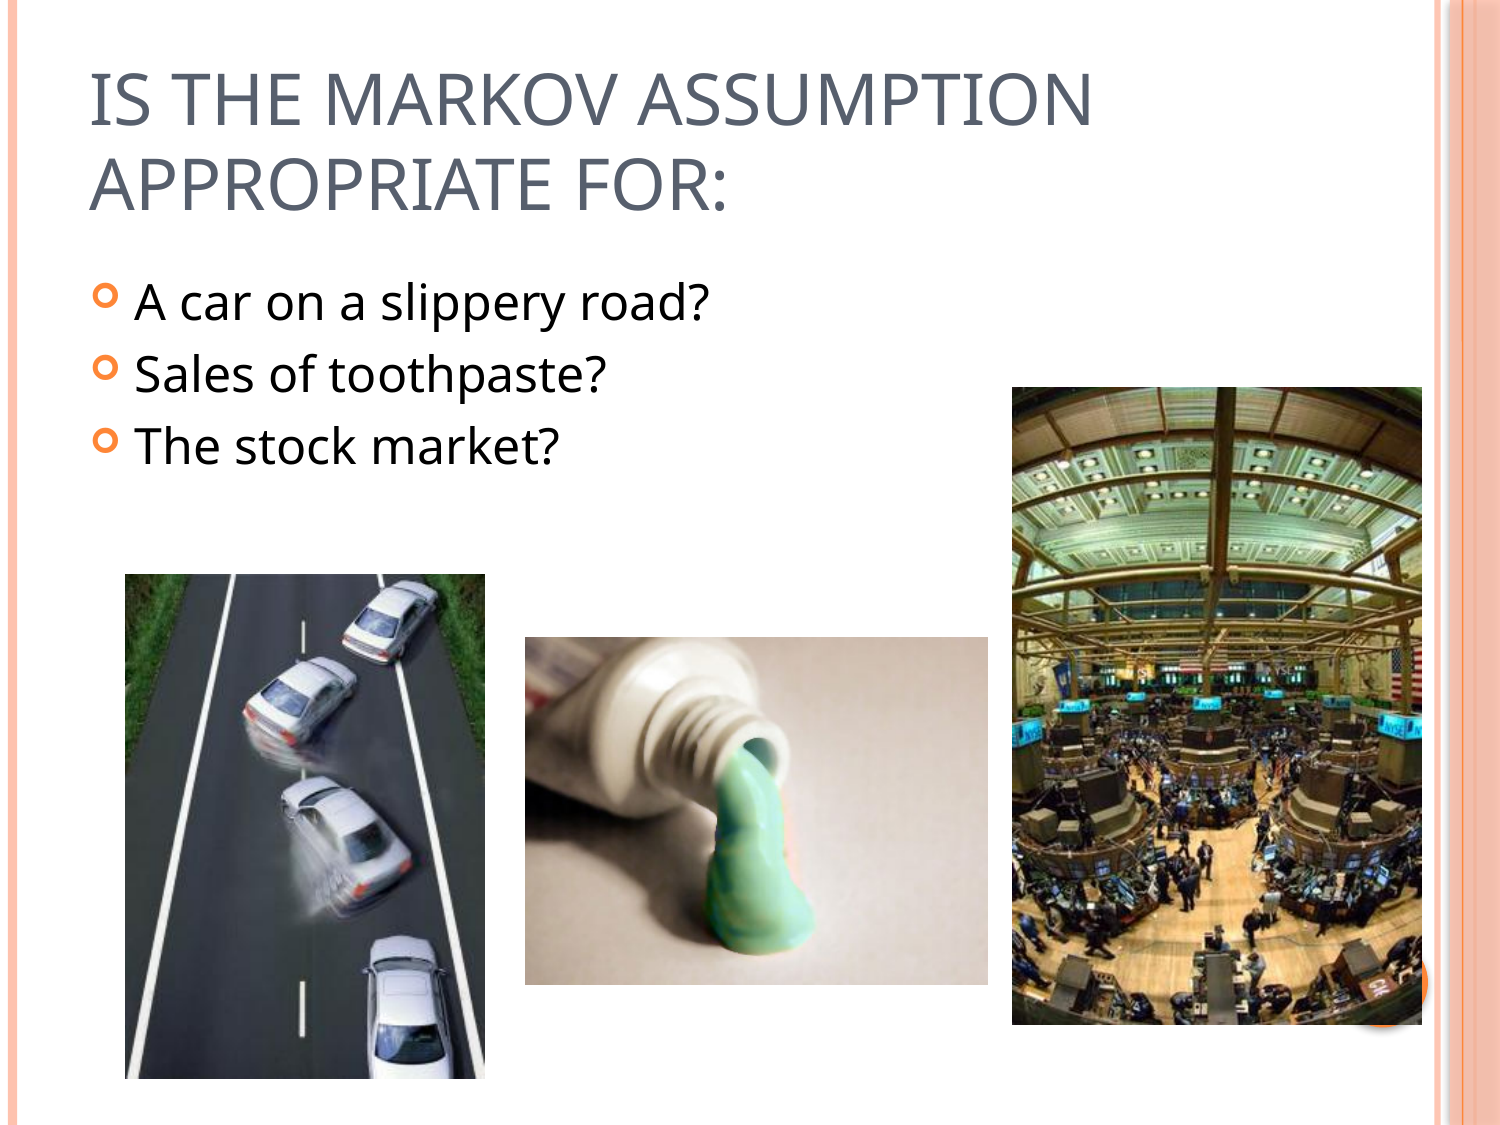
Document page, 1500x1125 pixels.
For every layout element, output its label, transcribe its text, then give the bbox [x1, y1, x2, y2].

picture [1011, 386, 1422, 1026]
title Is the Markov assumption appropriate for: [75, 45, 1300, 233]
picture [524, 636, 988, 985]
list A car on a slippery road? Sales of toothpaste? The stock market? [75, 262, 1300, 1062]
picture [124, 574, 485, 1079]
